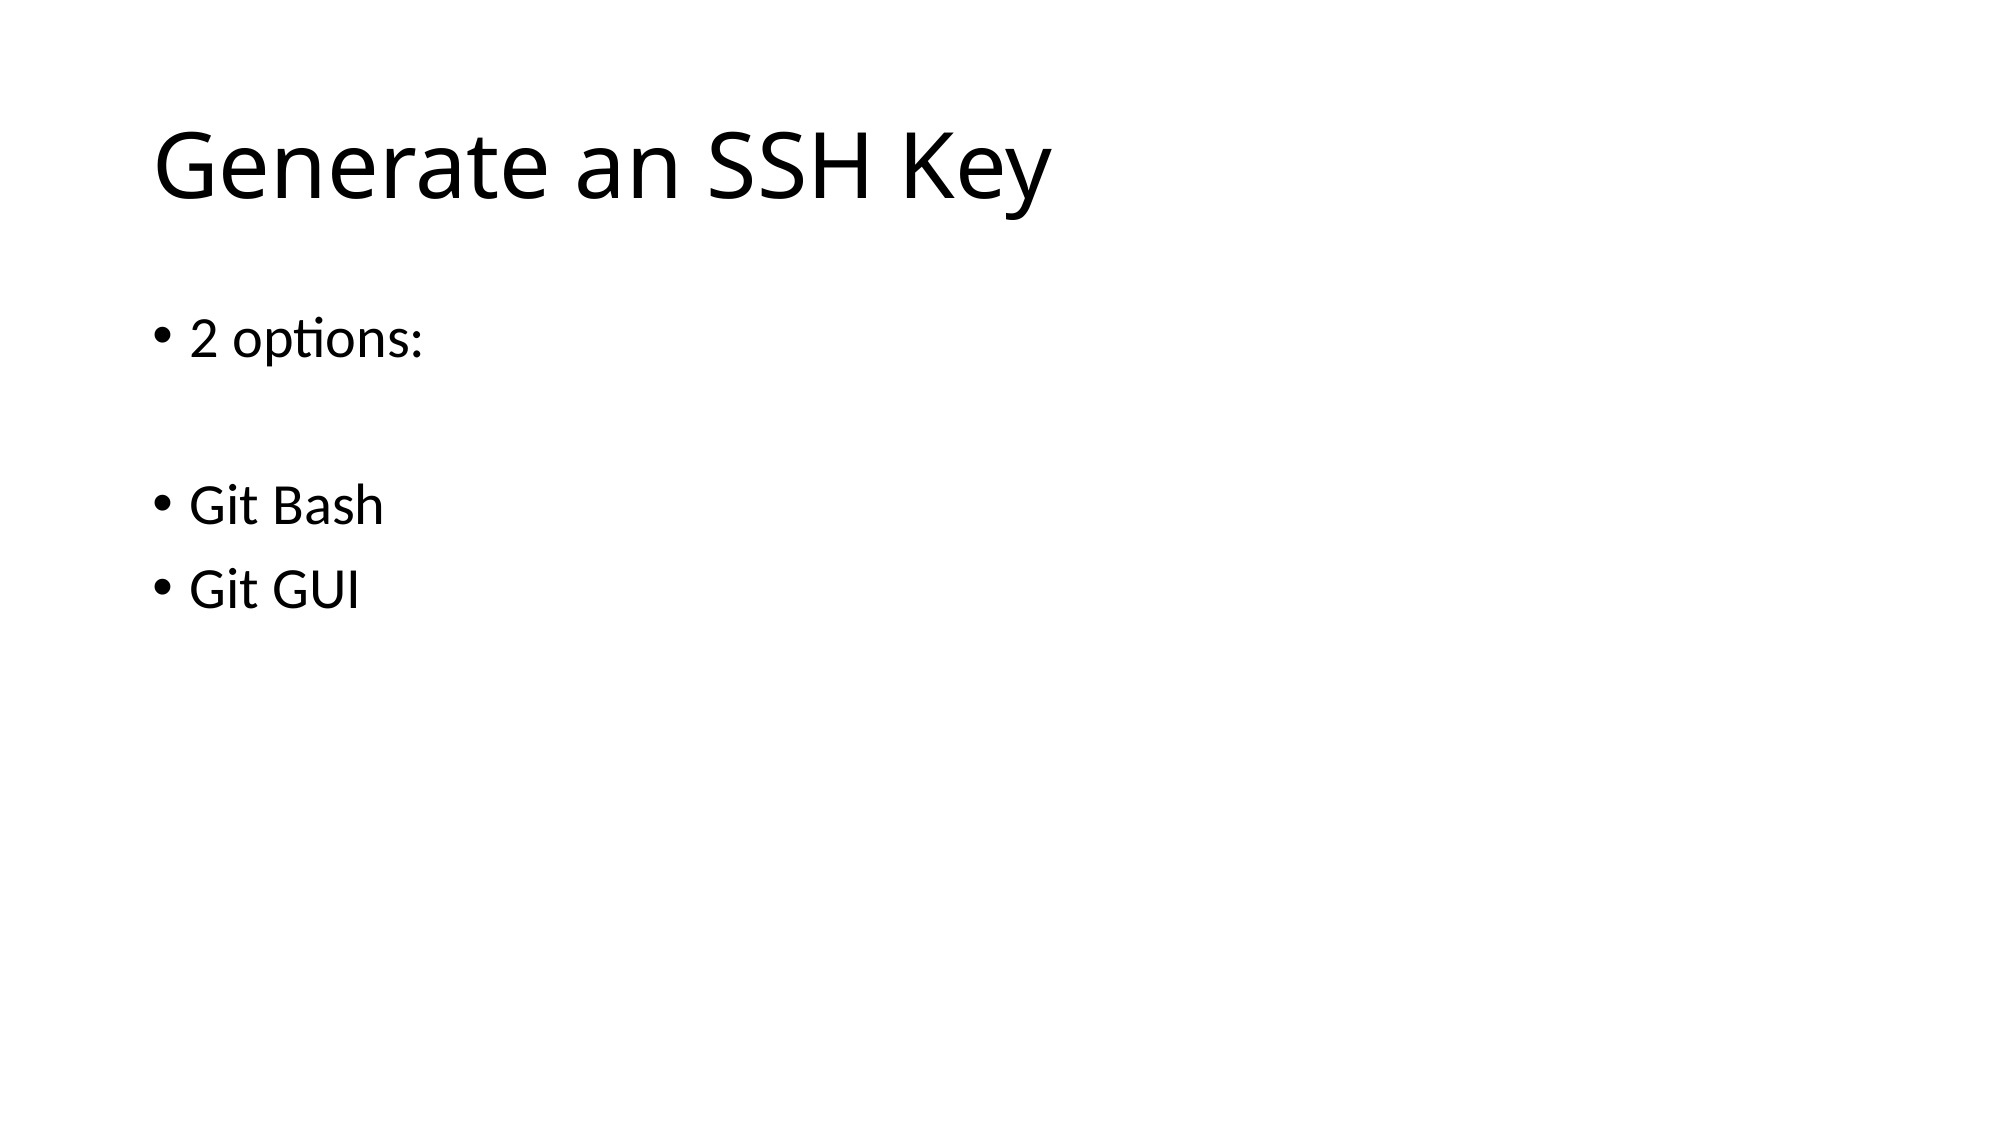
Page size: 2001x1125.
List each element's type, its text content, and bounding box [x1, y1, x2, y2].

text_box 2 options: Git Bash Git GUI [137, 299, 1863, 1014]
text_box Generate an SSH Key [137, 59, 1863, 278]
